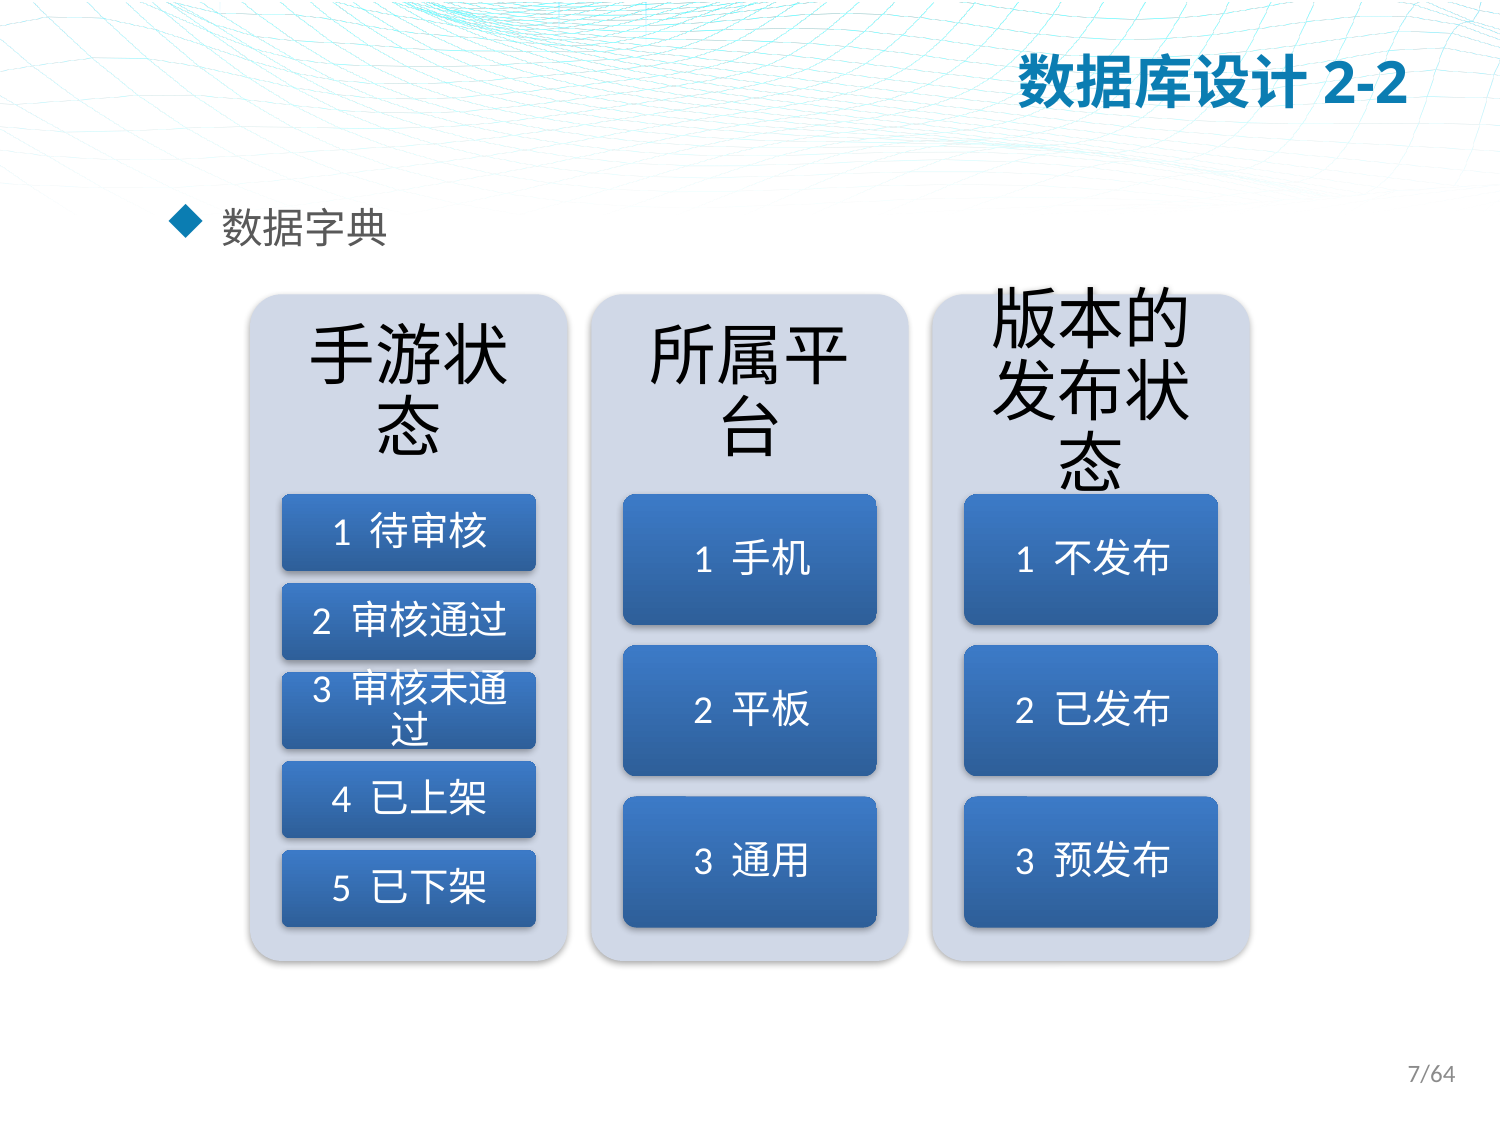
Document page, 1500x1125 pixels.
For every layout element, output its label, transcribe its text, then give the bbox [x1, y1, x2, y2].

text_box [249, 294, 1251, 962]
picture [0, 2, 1500, 215]
title 数据库设计2-2 [150, 45, 1424, 114]
slide_number 7/64 [1120, 1042, 1471, 1103]
list 数据字典 [150, 184, 1424, 894]
